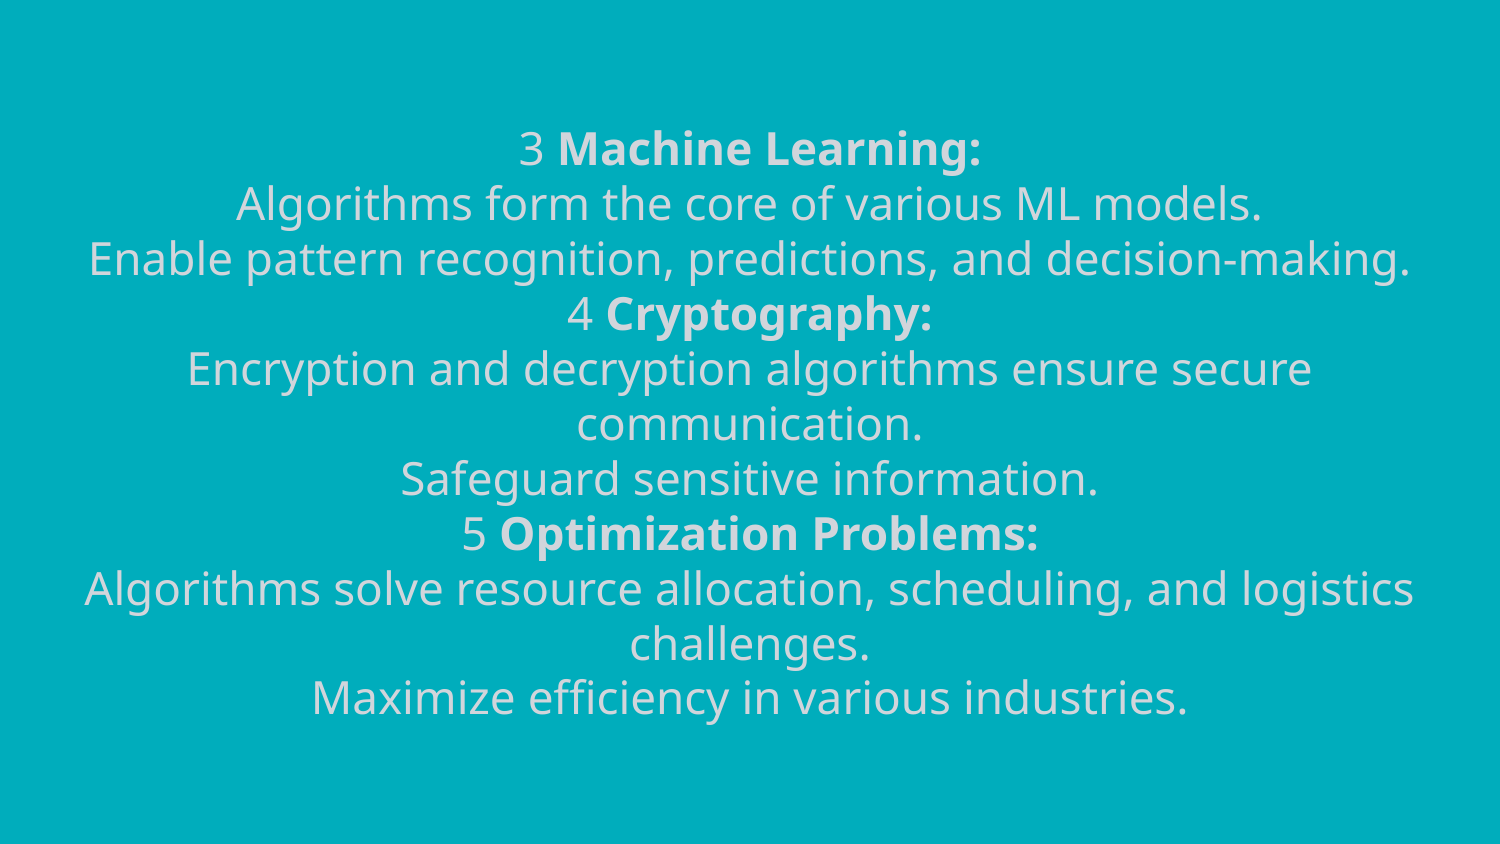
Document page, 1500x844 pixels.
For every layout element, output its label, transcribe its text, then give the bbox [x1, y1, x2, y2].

title 3 Machine Learning: Algorithms form the core of various ML models. Enable pattern recognition, predictions, and decision-making. 4 Cryptography: Encryption and decryption algorithms ensure secure communication. Safeguard sensitive information. 5 Optimization Problems: Algorithms solve resource allocation, scheduling, and logistics challenges. Maximize efficiency in various industries. [51, 352, 1449, 491]
